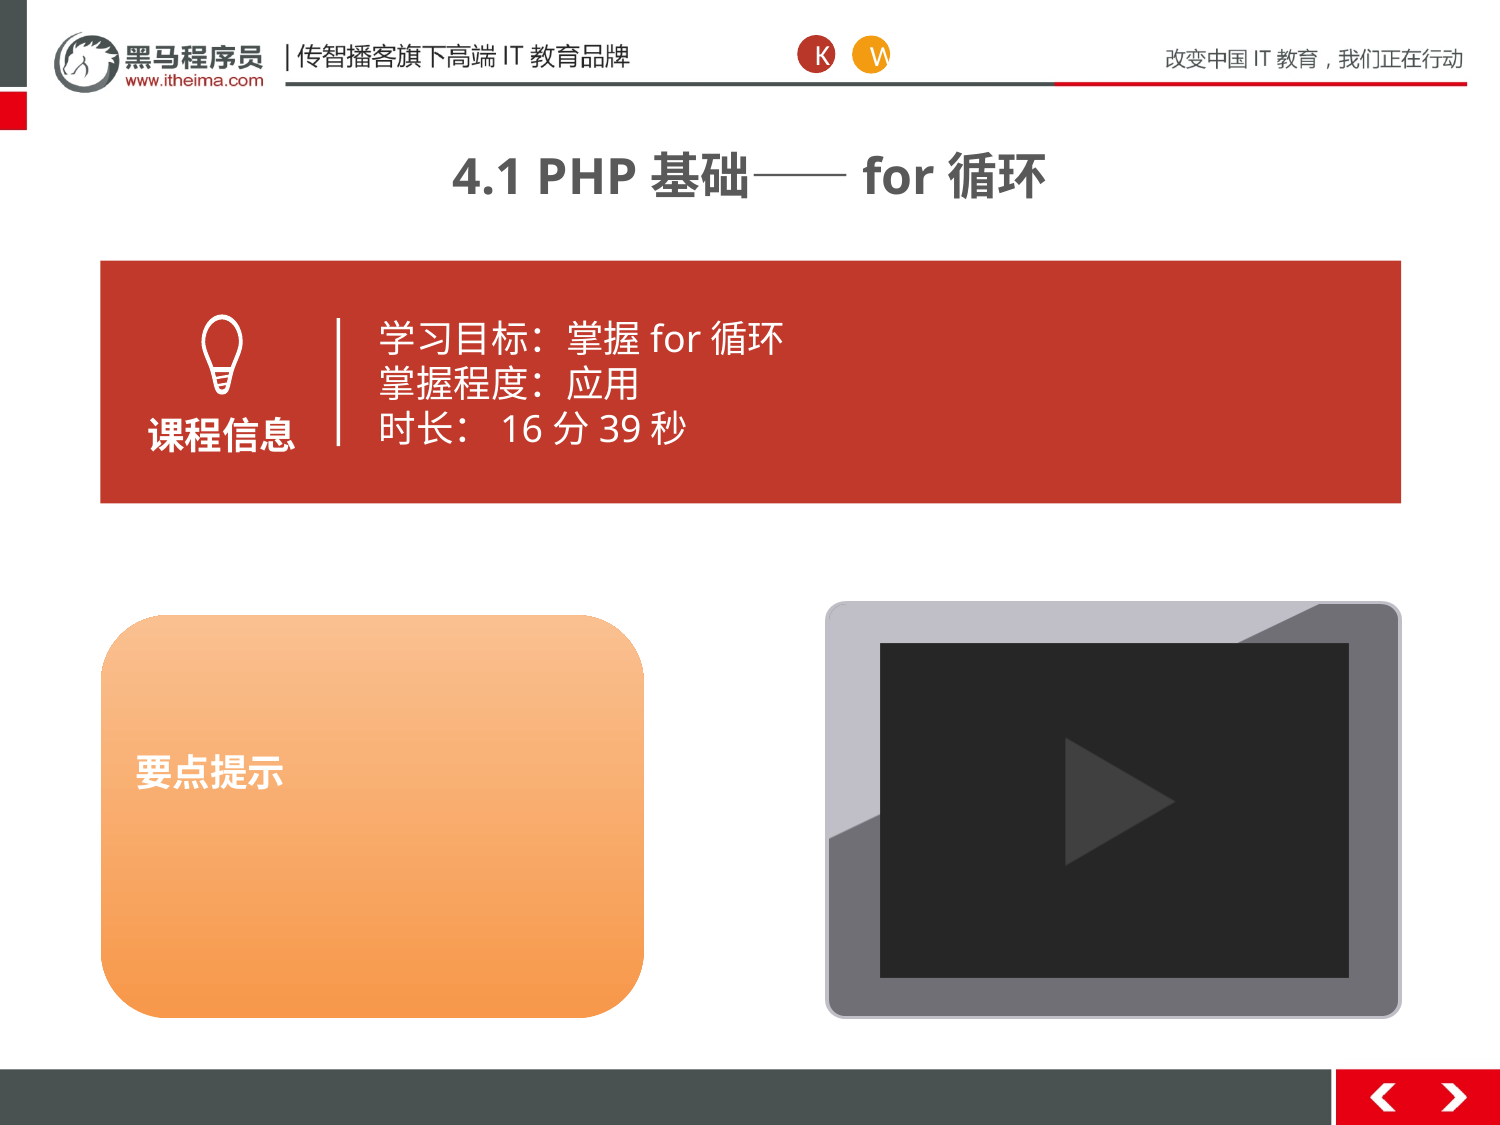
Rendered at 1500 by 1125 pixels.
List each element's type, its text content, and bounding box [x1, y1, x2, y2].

text_box [335, 316, 342, 448]
text_box K [795, 32, 838, 76]
text_box [98, 258, 1403, 505]
text_box 学习目标：掌握for循环 掌握程度：应用 时长：16分39秒 [364, 307, 1282, 458]
title 4.1 PHP基础——for循环 [0, 137, 1500, 209]
text_box 要点提示 [100, 615, 644, 1019]
picture [0, 0, 1500, 137]
text_box W [850, 33, 893, 76]
picture [0, 209, 1500, 1125]
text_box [130, 314, 314, 466]
